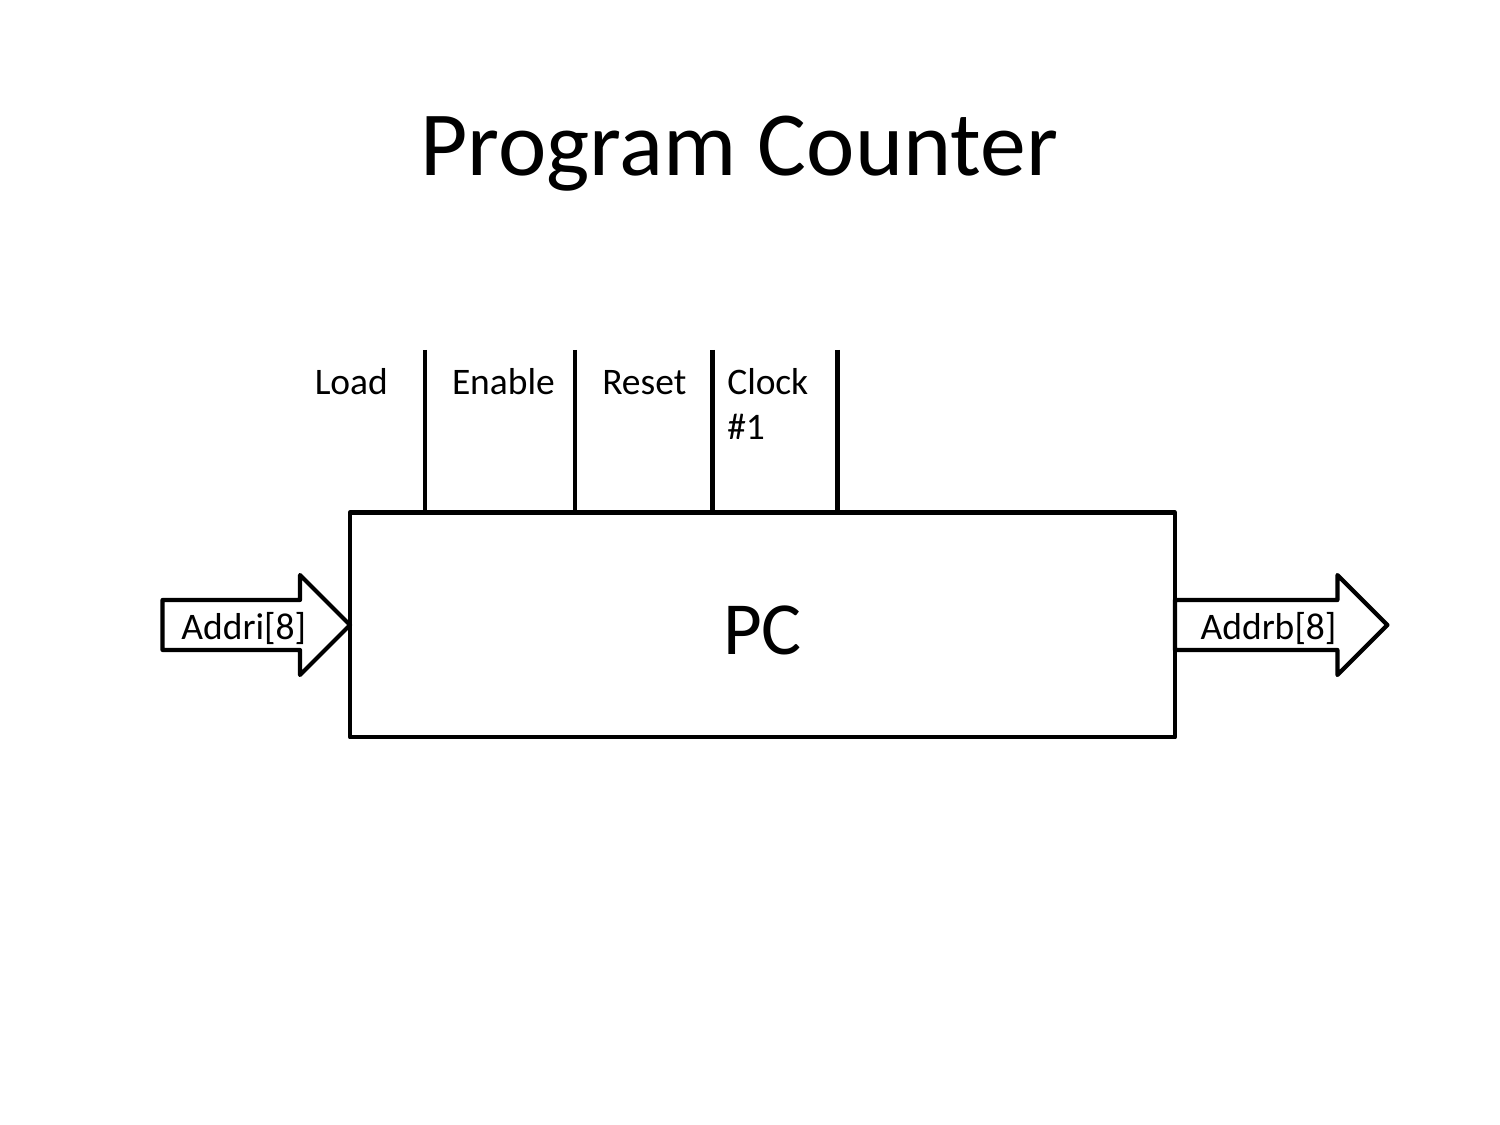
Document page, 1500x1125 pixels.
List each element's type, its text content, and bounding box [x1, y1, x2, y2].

text_box Enable [437, 349, 574, 410]
text_box Reset [587, 349, 712, 410]
text_box PC [348, 510, 1177, 739]
text_box Load [300, 349, 413, 410]
text_box Addrb[8] [1172, 573, 1390, 677]
text_box Addri[8] [160, 573, 353, 677]
title Program Counter [75, 45, 1425, 233]
text_box Clock #1 [713, 349, 837, 455]
